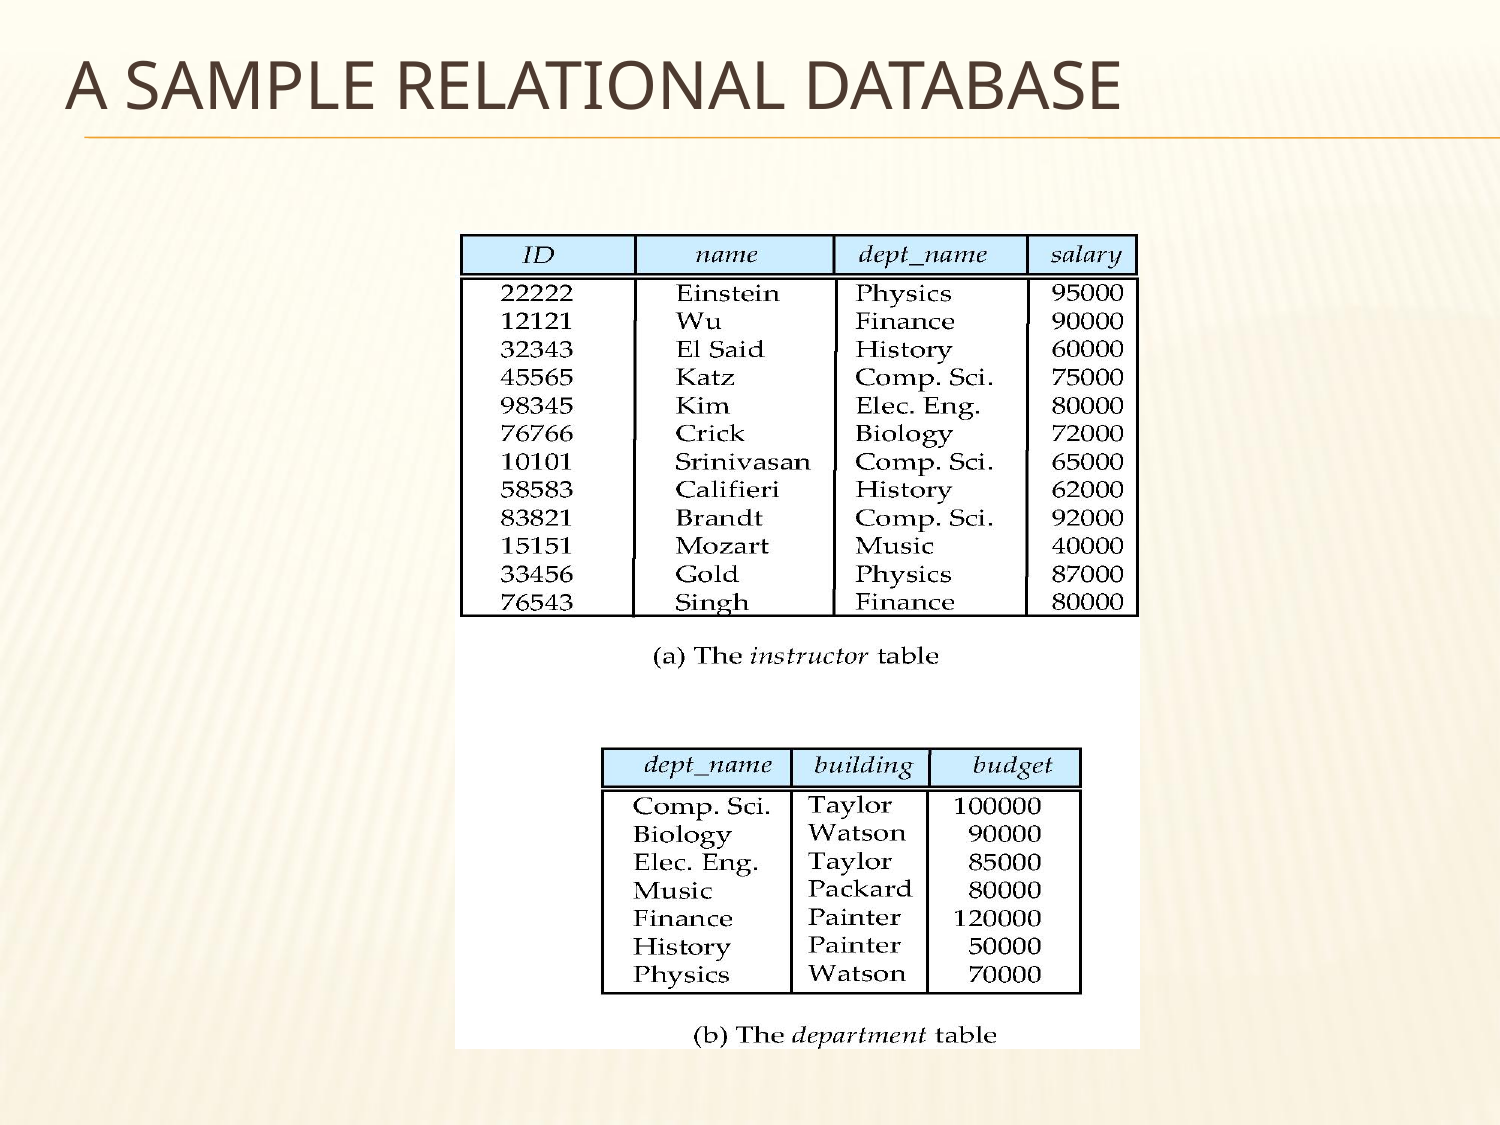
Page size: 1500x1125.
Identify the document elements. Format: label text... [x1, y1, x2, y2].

title A Sample Relational Database [50, 28, 1475, 138]
picture [0, 0, 1500, 1125]
